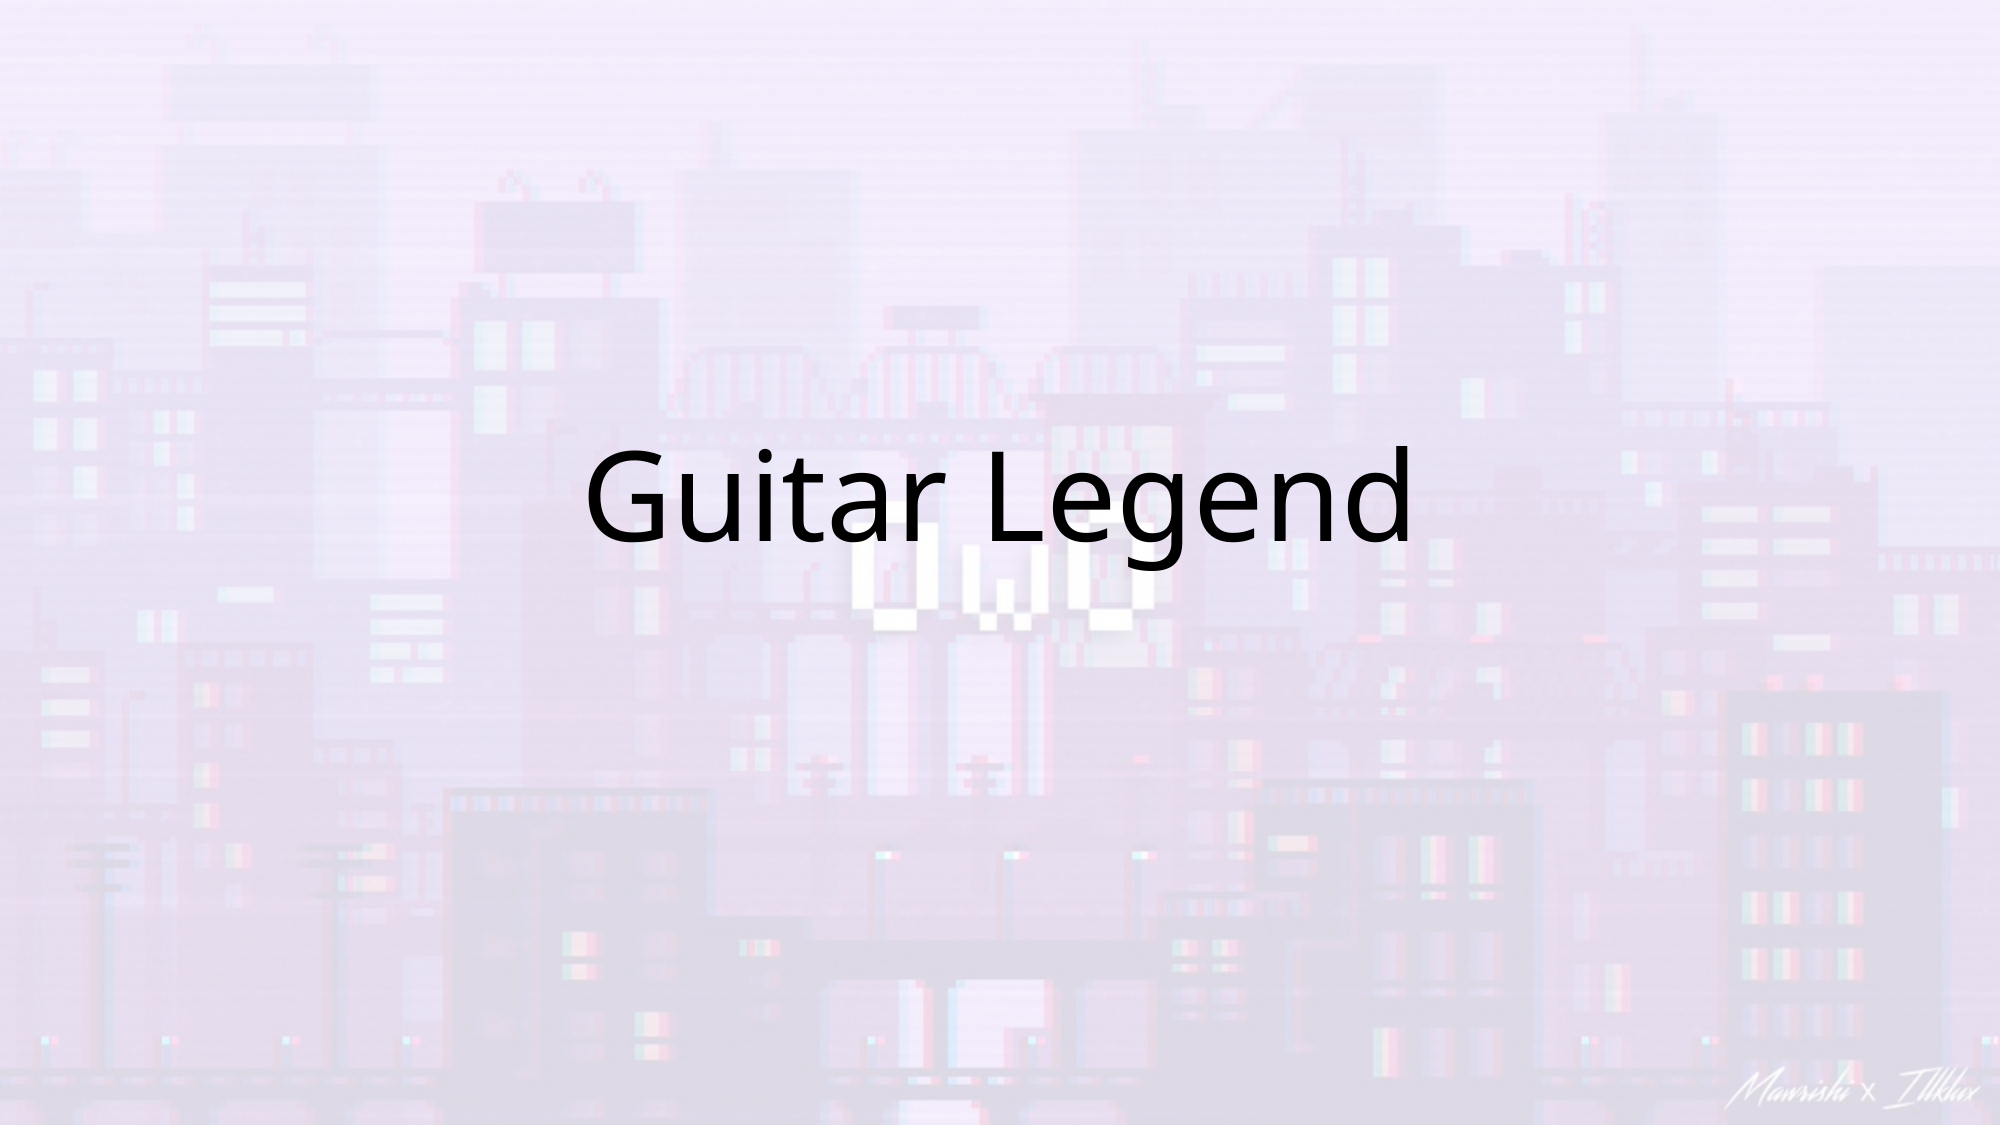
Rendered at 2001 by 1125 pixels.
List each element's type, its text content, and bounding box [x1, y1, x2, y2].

title Guitar Legend [249, 184, 1750, 576]
